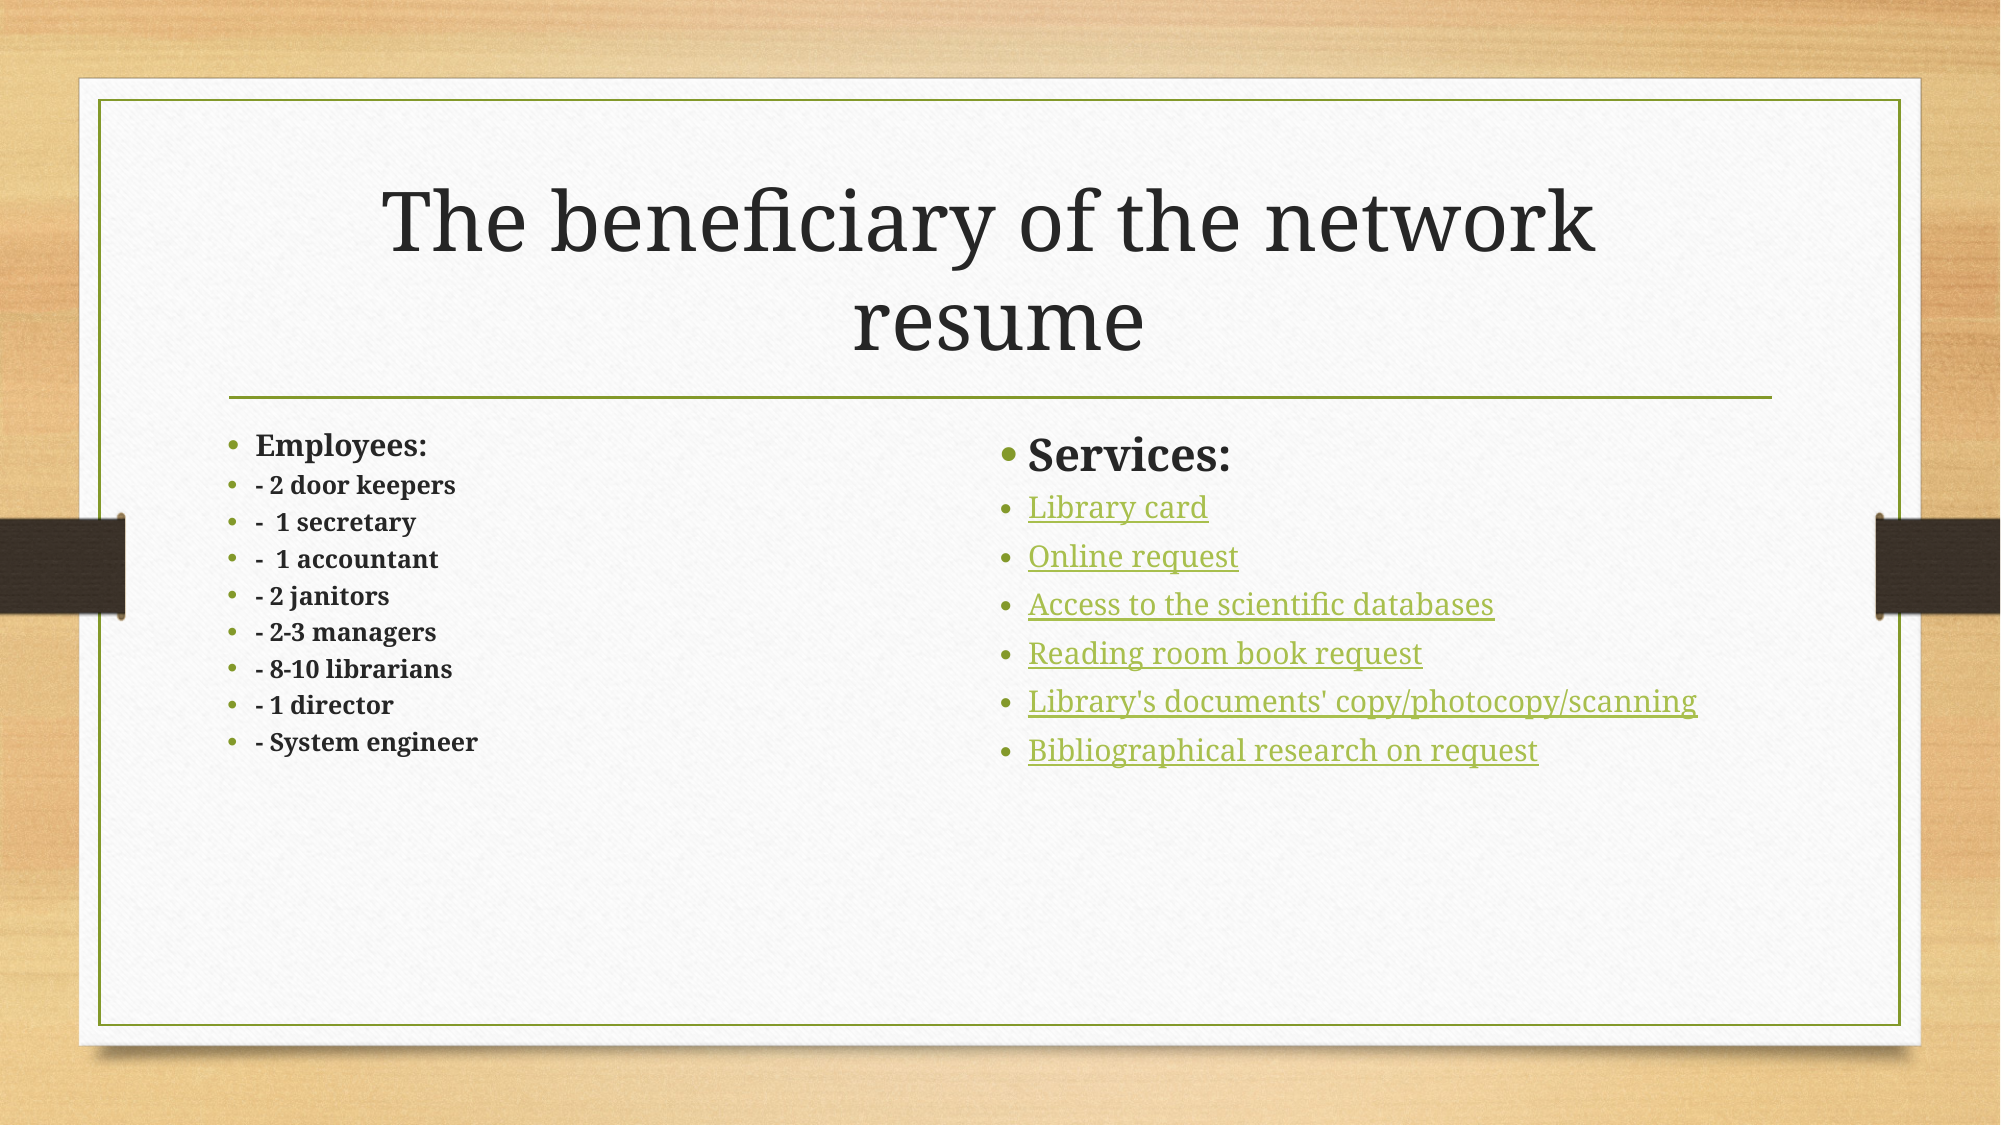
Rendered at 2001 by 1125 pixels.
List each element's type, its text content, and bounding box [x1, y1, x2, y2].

title The beneficiary of the network resume [212, 161, 1788, 375]
picture [0, 0, 2001, 1125]
list Employees: - 2 door keepers - 1 secretary - 1 accountant - 2 janitors - 2-3 managers - 8-10 librarians - 1 director - System engineer Services: Library card Online request Access to the scientific databases Reading room book request Library's documents' copy/photocopy/scanning Bibliographical research on request [212, 419, 1788, 1027]
